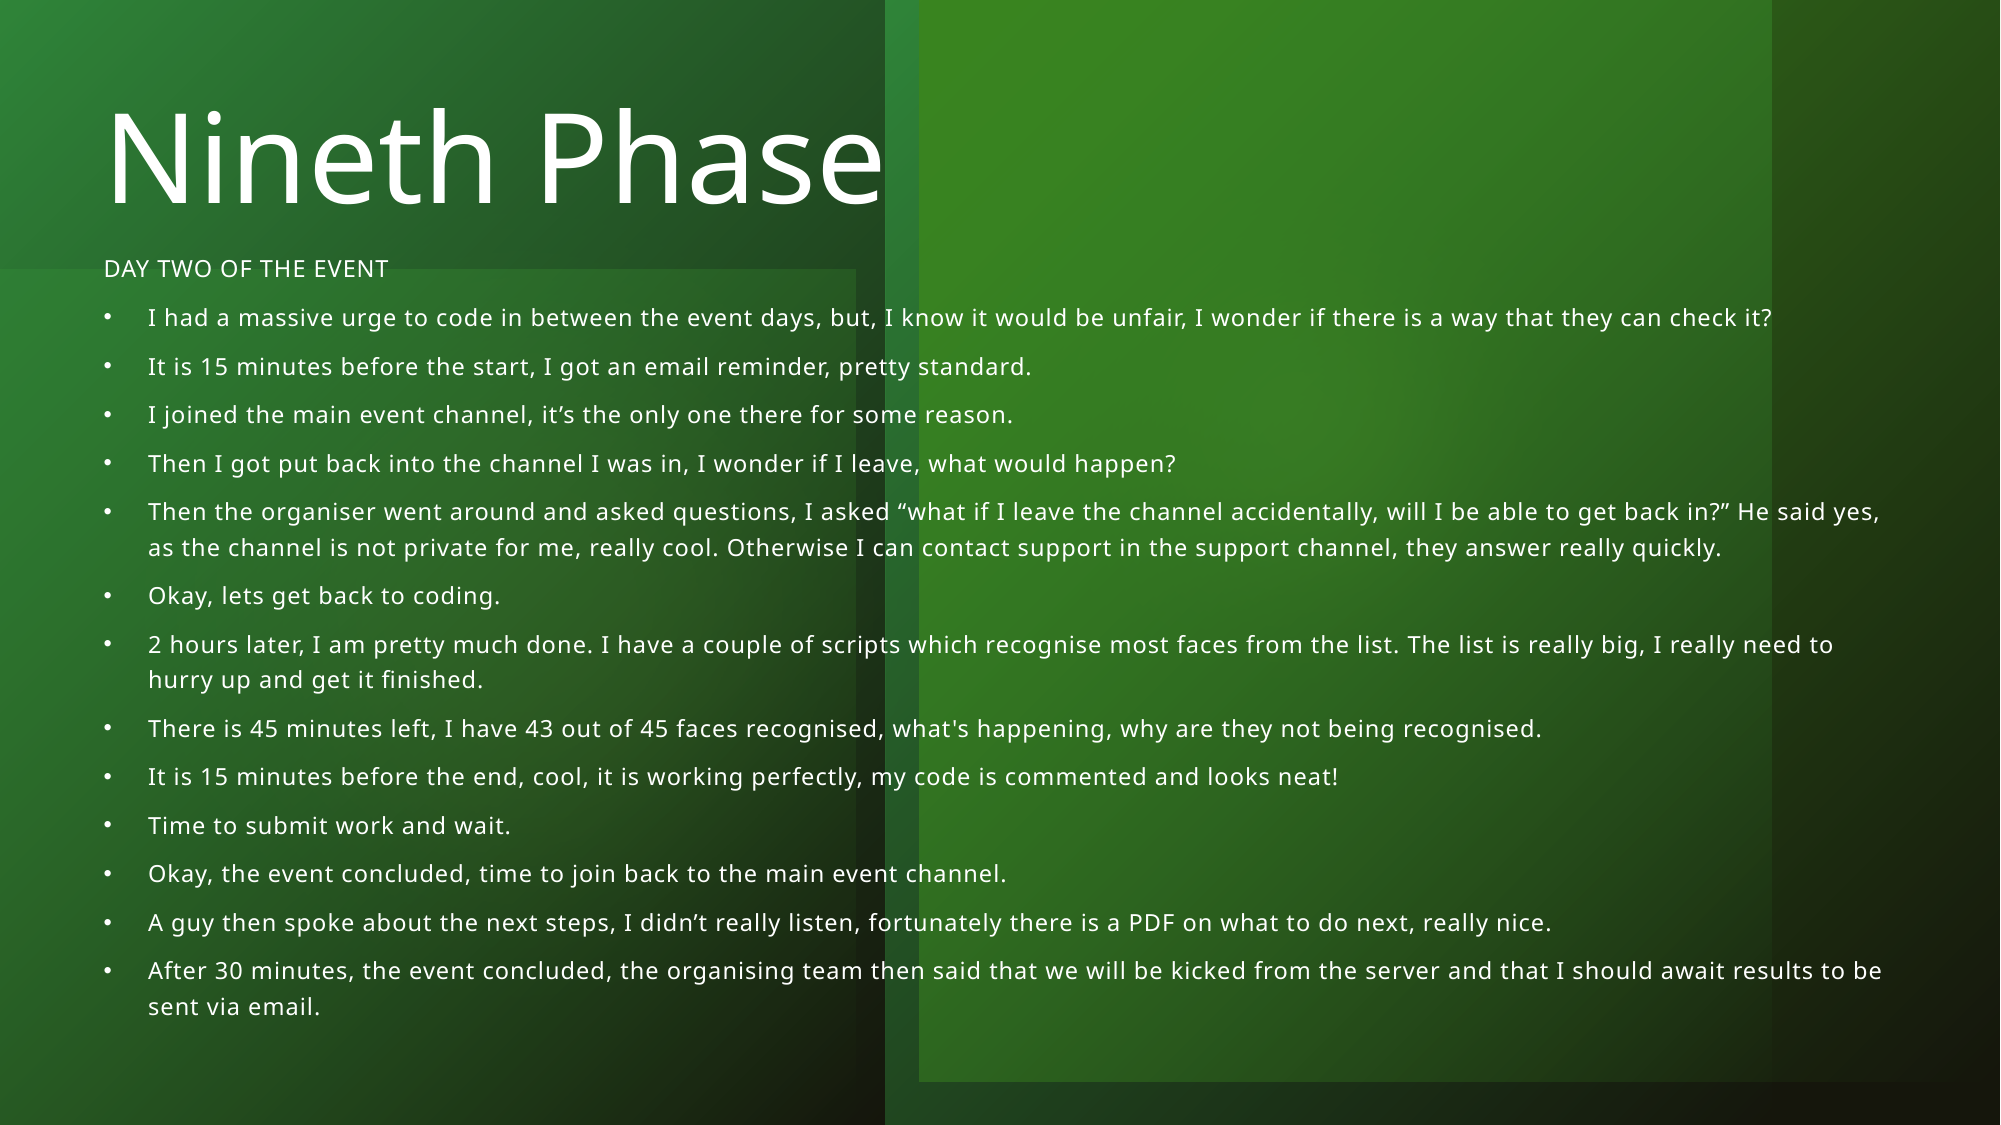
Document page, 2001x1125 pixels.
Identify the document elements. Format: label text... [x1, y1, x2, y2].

title Nineth Phase [88, 88, 1910, 239]
list DAY TWO OF THE EVENT I had a massive urge to code in between the event days, but, I know it would be unfair, I wonder if there is a way that they can check it? It is 15 minutes before the start, I got an email reminder, pretty standard. I joined the main event channel, it’s the only one there for some reason. Then I got put back into the channel I was in, I wonder if I leave, what would happen? Then the organiser went around and asked questions, I asked “what if I leave the channel accidentally, will I be able to get back in?” He said yes, as the channel is not private for me, really cool. Otherwise I can contact support in the support channel, they answer really quickly. Okay, lets get back to coding. 2 hours later, I am pretty much done. I have a couple of scripts which recognise most faces from the list. The list is really big, I really need to hurry up and get it finished. There is 45 minutes left, I have 43 out of 45 faces recognised, what's happening, why are they not being recognised. It is 15 minutes before the end, cool, it is working perfectly, my code is commented and looks neat! Time to submit work and wait. Okay, the event concluded, time to join back to the main event channel. A guy then spoke about the next steps, I didn’t really listen, fortunately there is a PDF on what to do next, really nice. After 30 minutes, the event concluded, the organising team then said that we will be kicked from the server and that I should await results to be sent via email. [88, 239, 1910, 1035]
